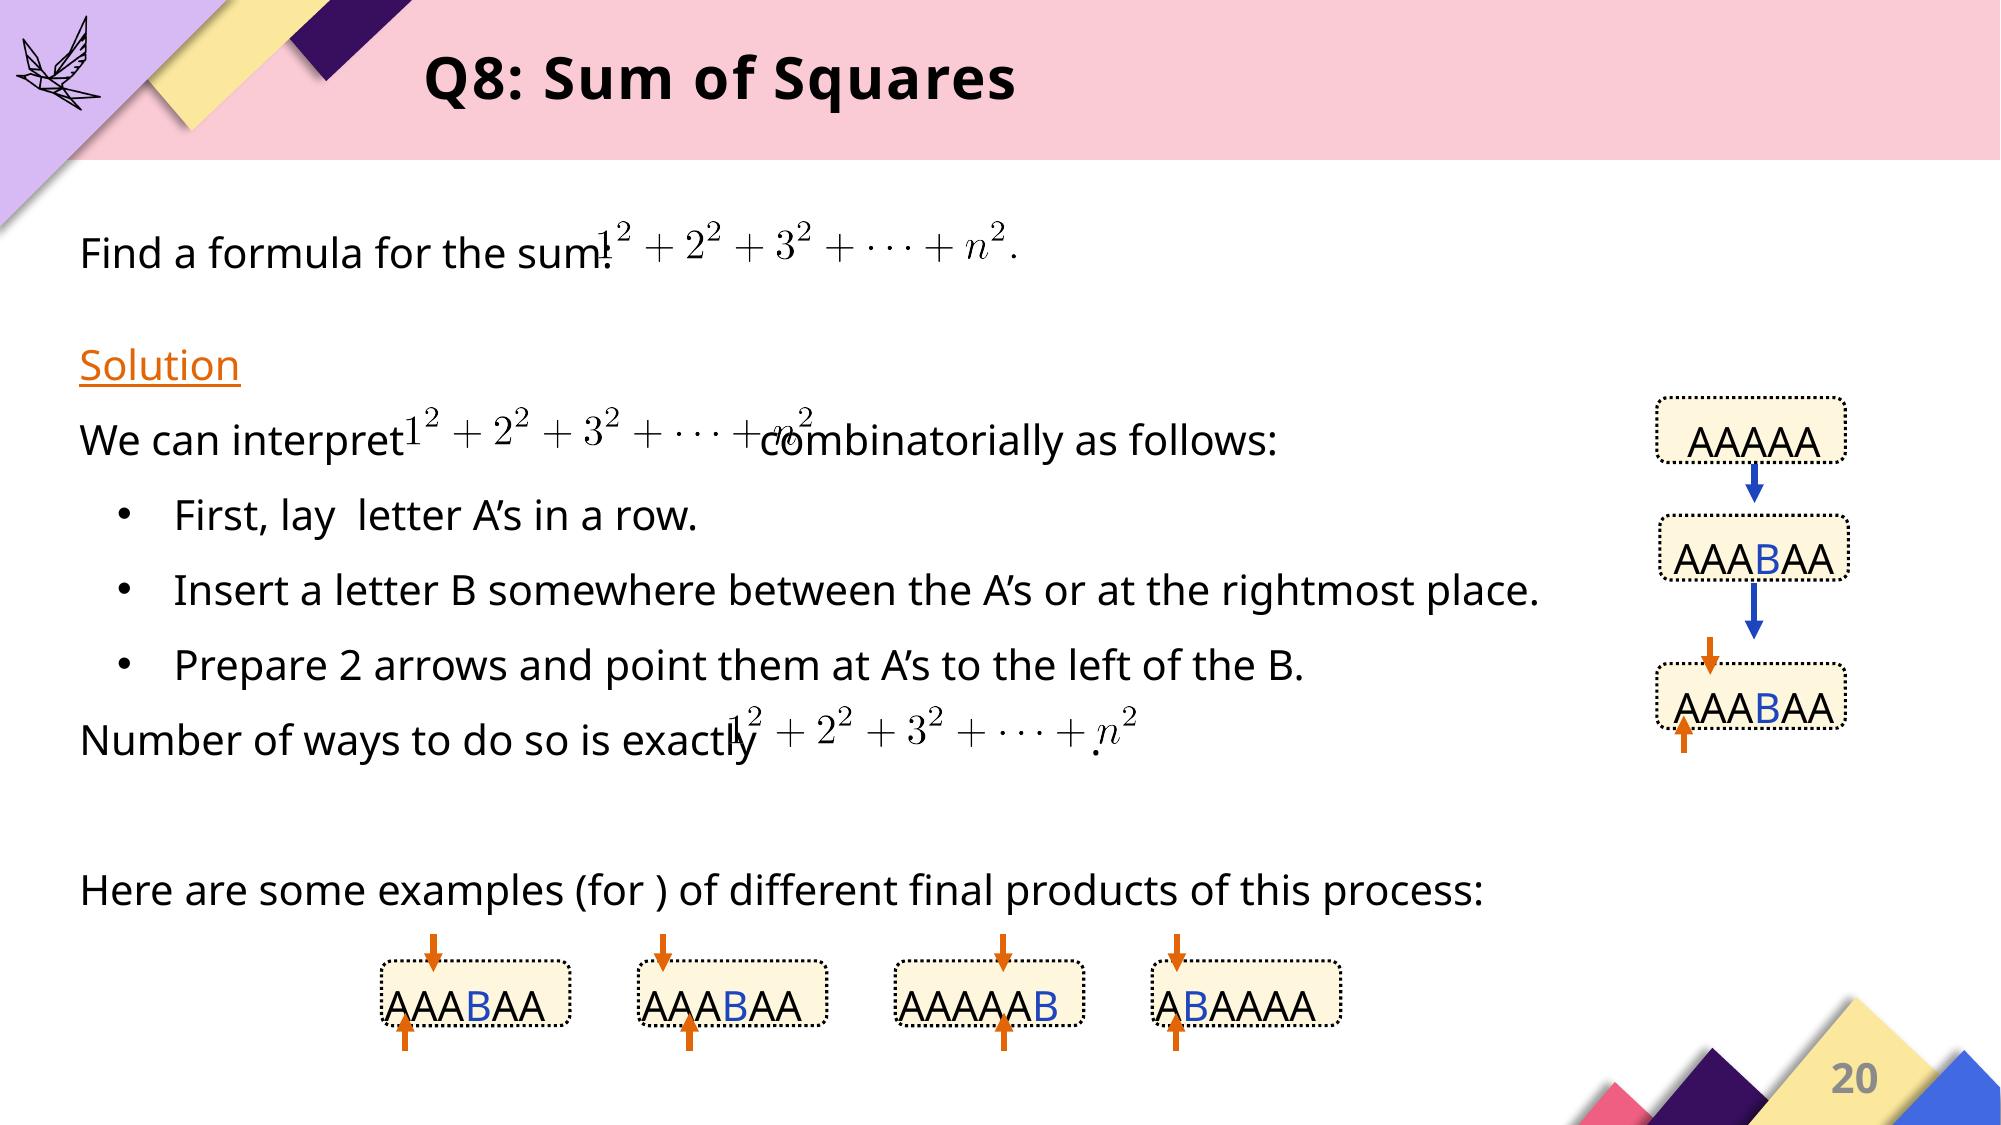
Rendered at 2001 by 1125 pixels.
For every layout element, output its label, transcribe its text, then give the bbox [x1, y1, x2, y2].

text_box Find a formula for the sum: [64, 194, 1936, 285]
picture [10, 7, 107, 117]
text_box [1642, 500, 1866, 585]
slide_number 20 [1790, 1050, 1919, 1111]
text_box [878, 934, 1101, 1051]
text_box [1135, 934, 1358, 1051]
picture [729, 706, 1136, 747]
picture [406, 407, 812, 448]
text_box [364, 934, 588, 1051]
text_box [621, 934, 844, 1051]
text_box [1642, 637, 1866, 754]
picture [598, 221, 1016, 262]
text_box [1642, 383, 1866, 468]
text_box Q8: Sum of Squares [409, 34, 1561, 119]
